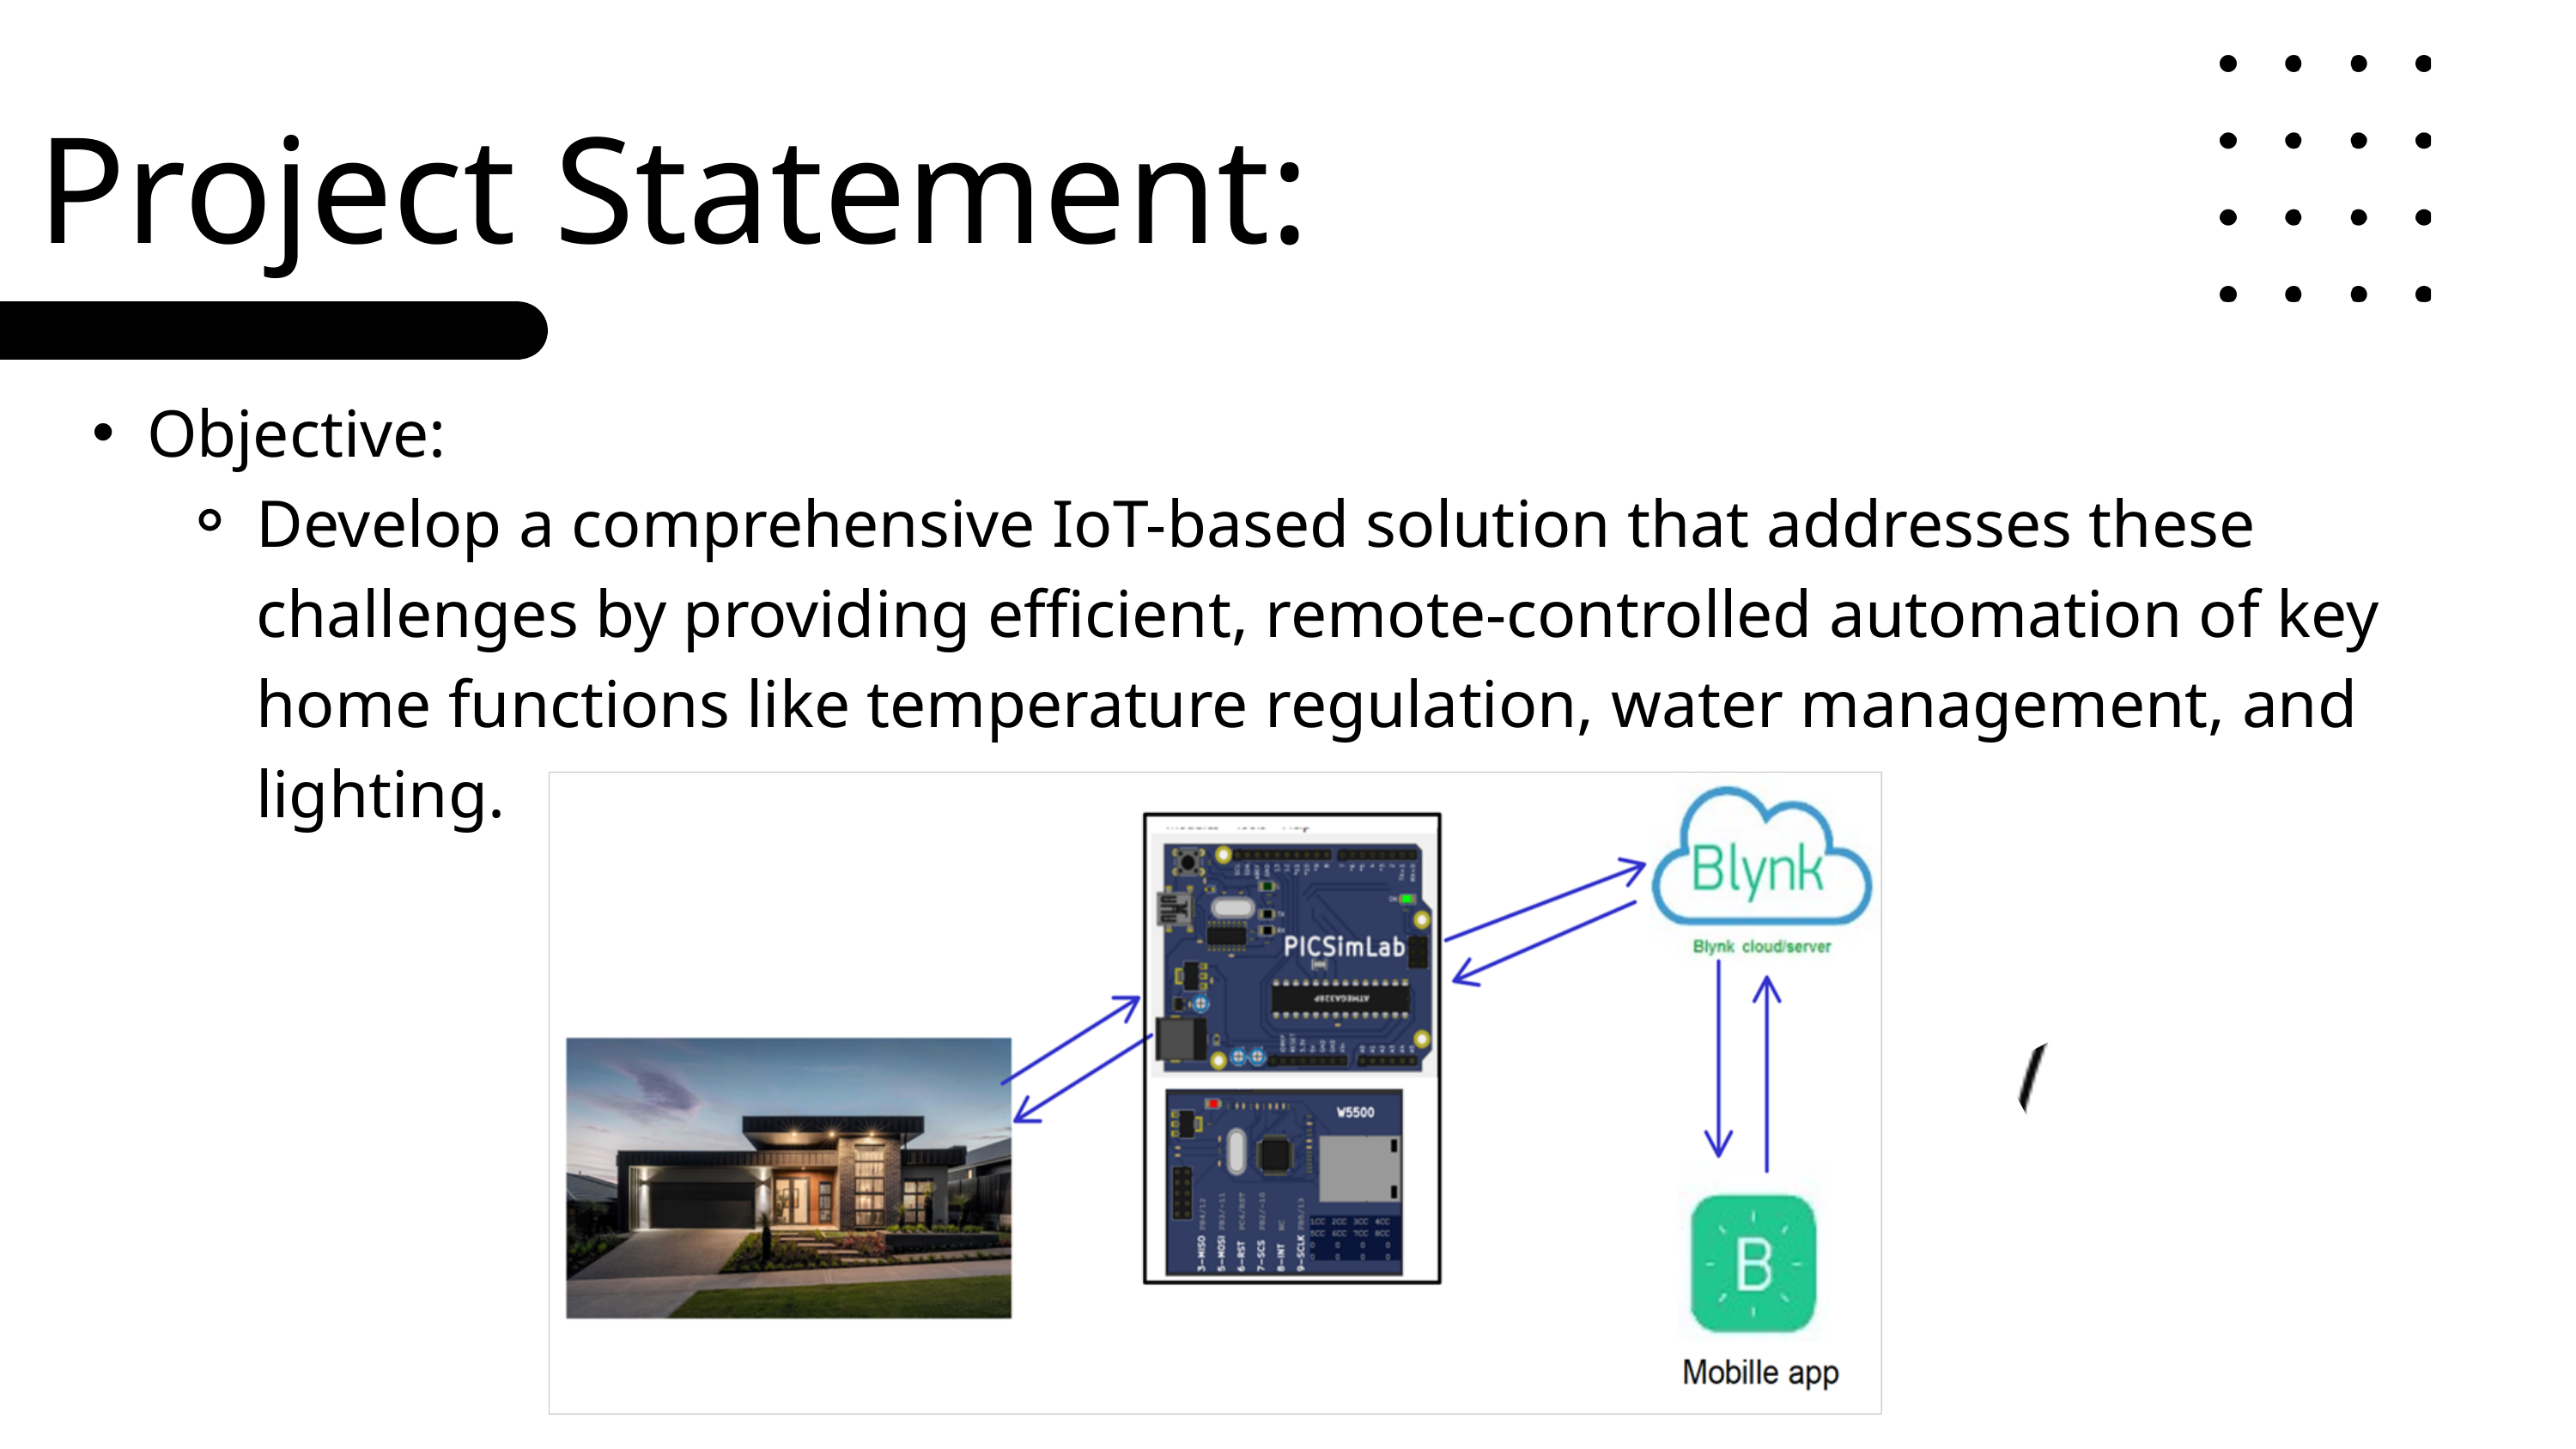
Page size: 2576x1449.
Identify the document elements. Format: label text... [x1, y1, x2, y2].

text_box Objective: Develop a comprehensive IoT-based solution that addresses these challenges by providing efficient, remote-controlled automation of key home functions like temperature regulation, water management, and lighting. [37, 379, 2504, 921]
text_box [196, 8, 255, 653]
text_box Project Statement: [37, 92, 191, 274]
text_box Project Statement: [259, 92, 1752, 274]
text_box [2220, 55, 2432, 302]
text_box [547, 921, 1883, 1416]
text_box [2001, 763, 2576, 1449]
